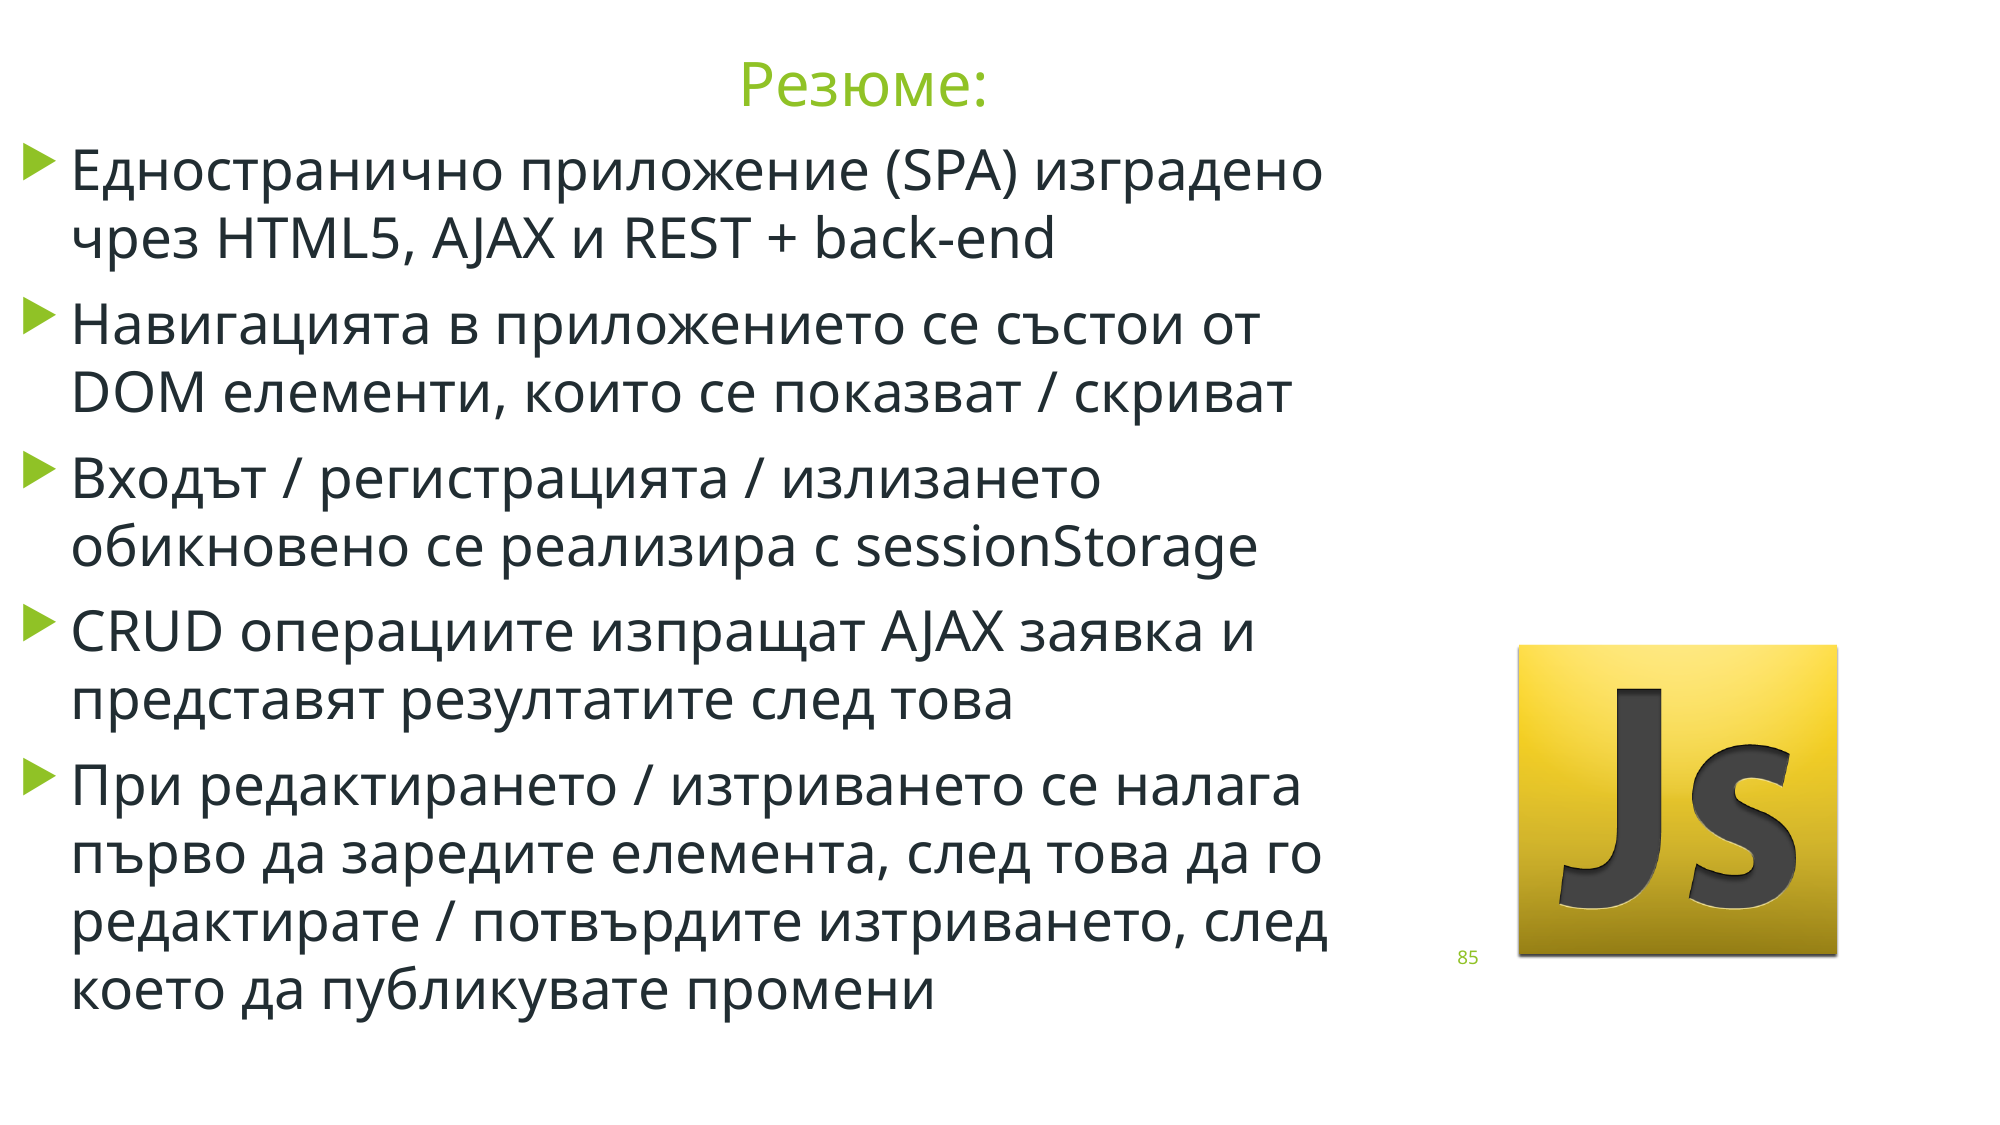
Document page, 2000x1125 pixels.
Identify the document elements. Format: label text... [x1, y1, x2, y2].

list Едностраничнo приложениe (SPA) изграденo чрез HTML5, AJAX и REST + back-end Навигацията в приложението се състои от DOM елементи, които се показват / скриват Входът / регистрацията / излизането обикновено се реализира с sessionStorage CRUD операциите изпращат AJAX заявка и представят резултатите след това При редактирането / изтриването се налага първо да заредите елемента, след това да го редактирате / потвърдите изтриването, след което да публикувате промени [4, 126, 1423, 1041]
picture [1512, 636, 1843, 968]
title Резюме: [723, 37, 1277, 126]
slide_number 85 [1381, 928, 1494, 989]
